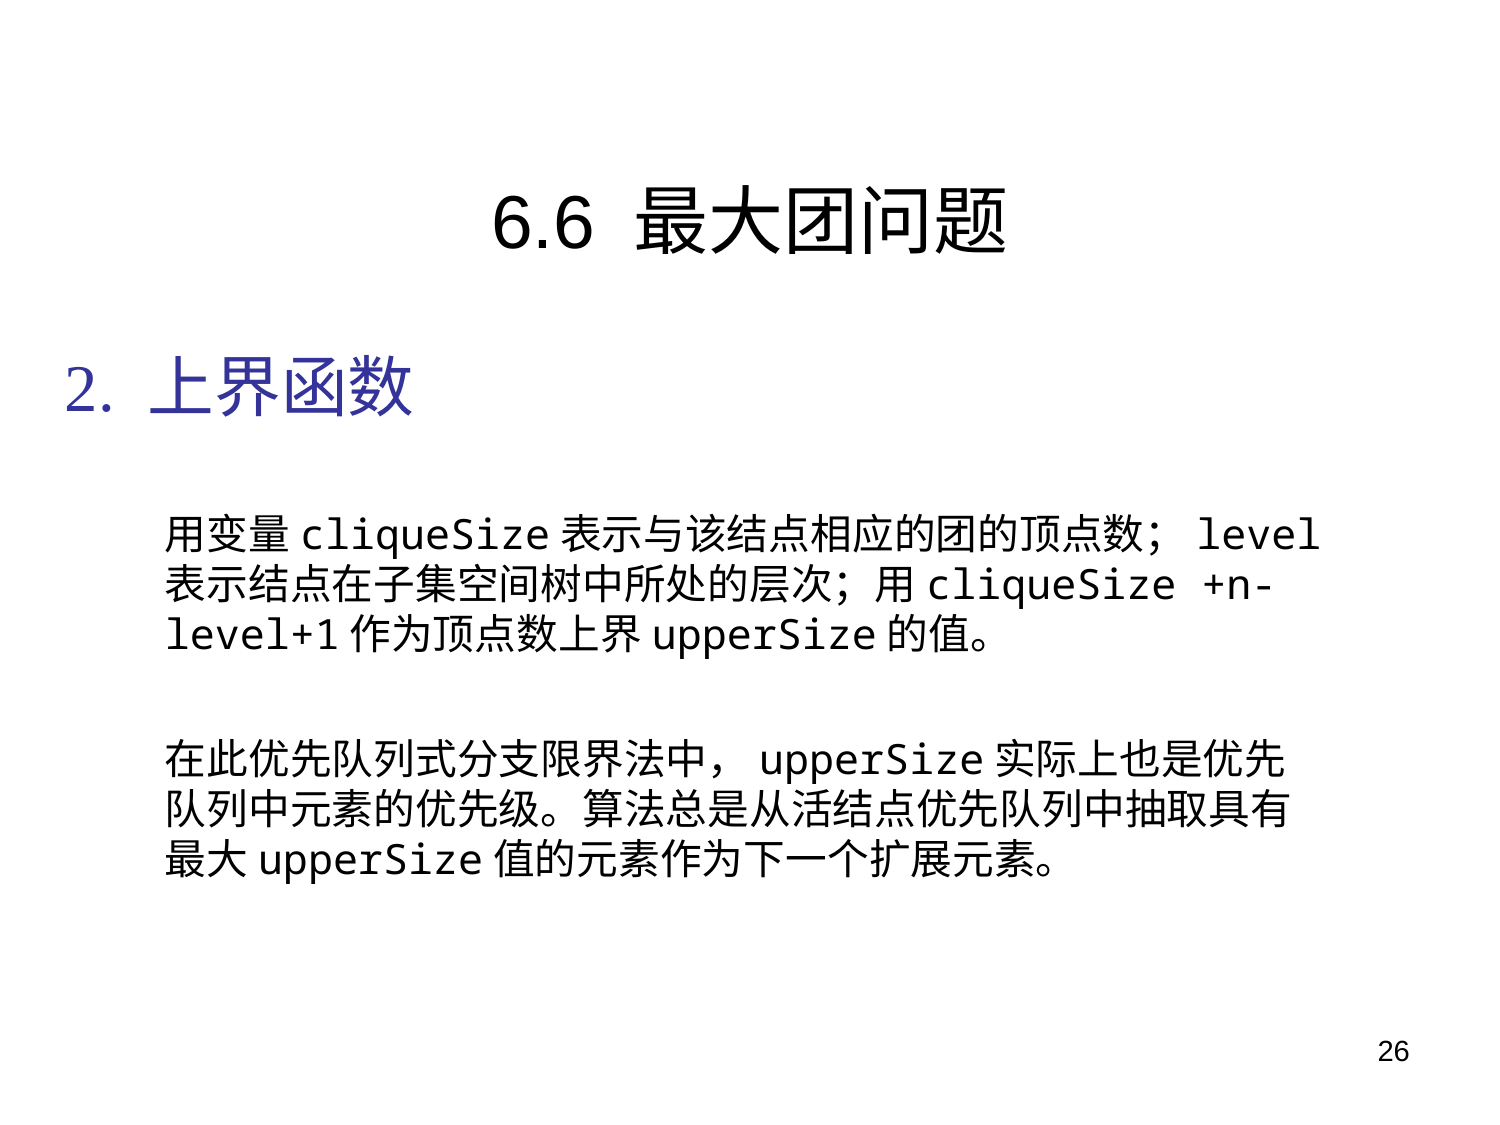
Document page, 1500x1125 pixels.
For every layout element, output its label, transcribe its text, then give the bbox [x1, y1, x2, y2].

text_box 用变量cliqueSize表示与该结点相应的团的顶点数；level表示结点在子集空间树中所处的层次；用cliqueSize +n-level+1作为顶点数上界upperSize的值。 [149, 500, 1338, 665]
text_box 2. 上界函数 [49, 337, 1025, 433]
slide_number 26 [1074, 1024, 1425, 1103]
text_box 在此优先队列式分支限界法中，upperSize实际上也是优先队列中元素的优先级。算法总是从活结点优先队列中抽取具有最大upperSize值的元素作为下一个扩展元素。 [149, 725, 1338, 890]
title 6.6 最大团问题 [112, 125, 1388, 313]
